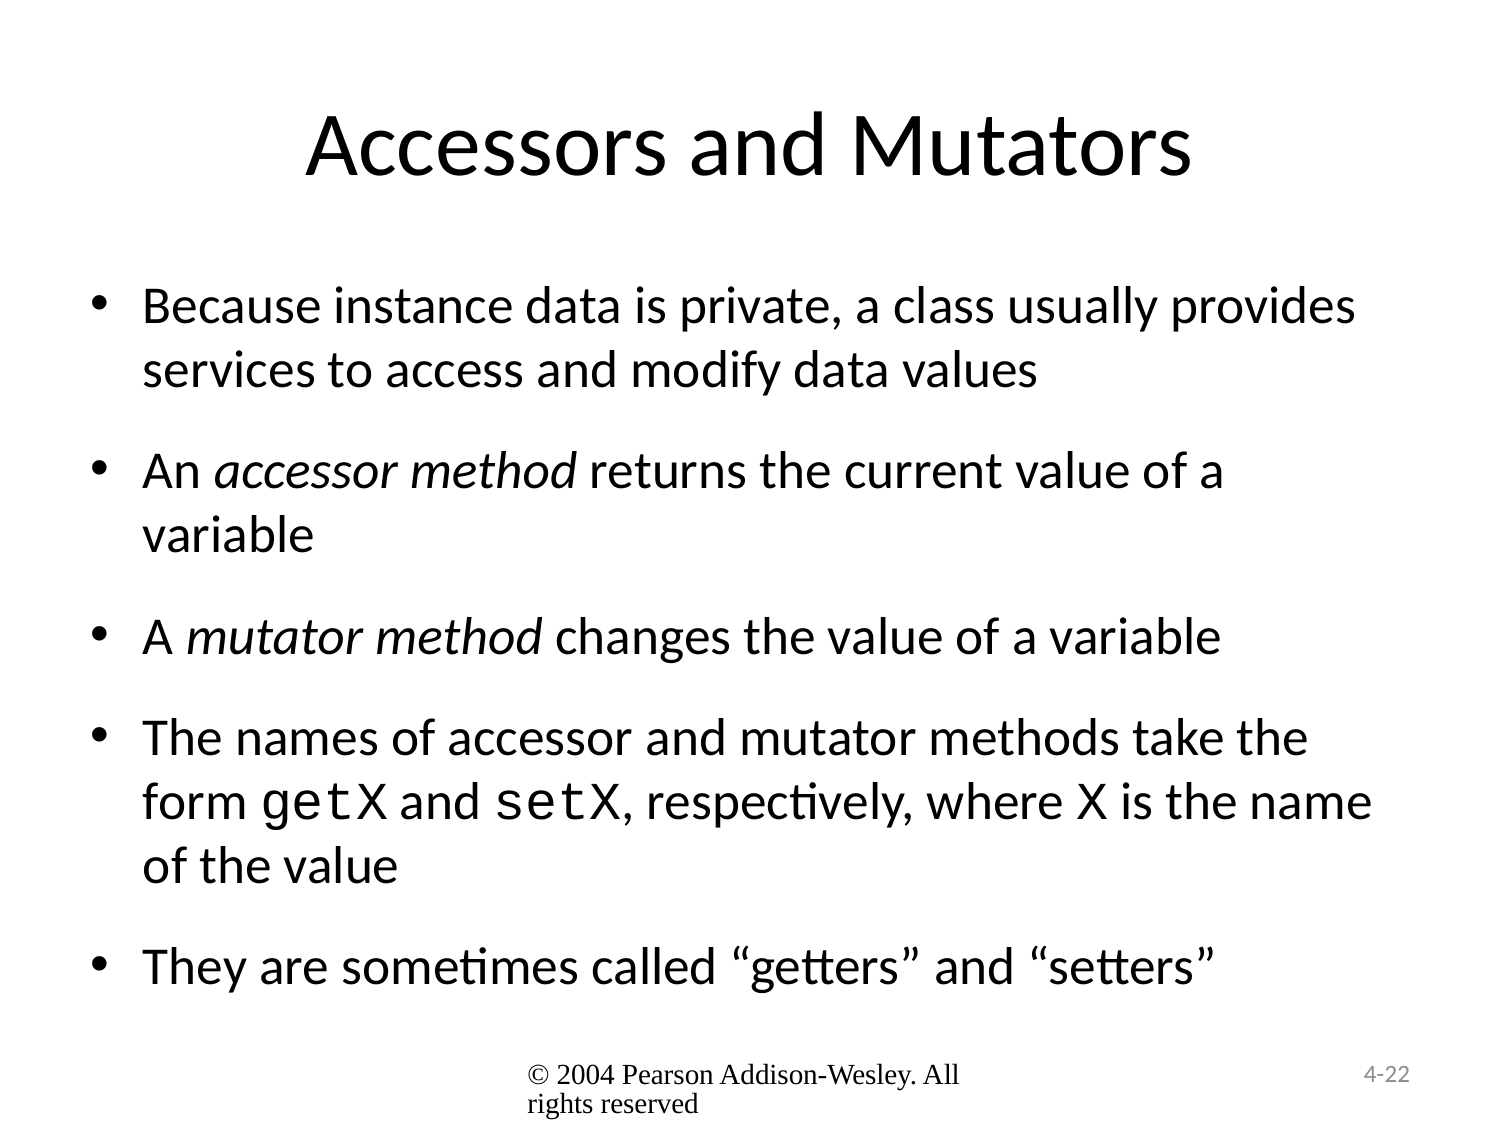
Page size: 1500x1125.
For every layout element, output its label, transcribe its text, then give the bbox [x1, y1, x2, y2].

title Accessors and Mutators [75, 45, 1425, 233]
list Because instance data is private, a class usually provides services to access and modify data values An accessor method returns the current value of a variable A mutator method changes the value of a variable The names of accessor and mutator methods take the form getX and setX, respectively, where X is the name of the value They are sometimes called “getters” and “setters” [75, 262, 1425, 1005]
slide_number 4-22 [1074, 1042, 1425, 1103]
footer © 2004 Pearson Addison-Wesley. All rights reserved [512, 1042, 988, 1103]
